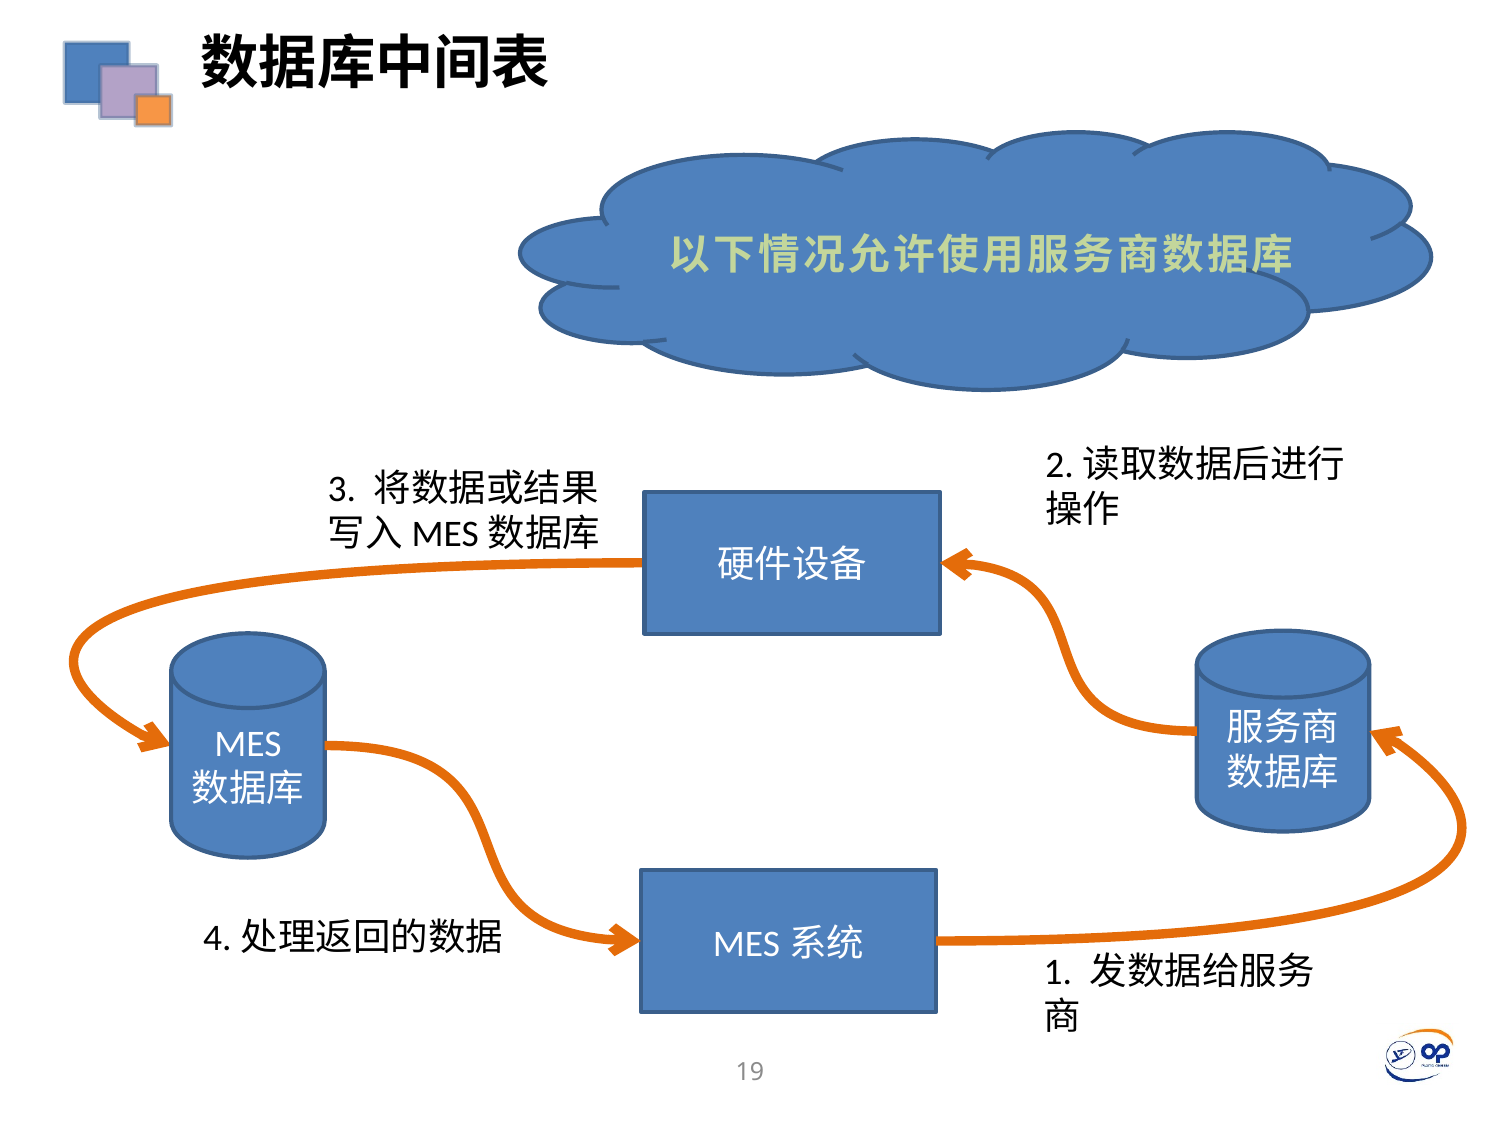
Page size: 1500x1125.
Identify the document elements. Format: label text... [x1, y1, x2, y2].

text_box MES 数据库 [169, 631, 327, 860]
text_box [64, 42, 172, 126]
text_box 1. 发数据给服务商 [1029, 939, 1362, 1045]
text_box 3. 将数据或结果写入MES数据库 [312, 456, 646, 562]
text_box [935, 831, 1284, 942]
text_box 以下情况允许使用服务商数据库 [640, 219, 1322, 285]
text_box [517, 130, 1434, 393]
footer 19 [512, 1042, 988, 1103]
text_box 2.读取数据后进行操作 [1150, 432, 1364, 538]
text_box 服务商 数据库 [1194, 628, 1372, 834]
text_box 硬件设备 [645, 490, 942, 636]
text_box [1077, 424, 1146, 769]
picture [1375, 1022, 1459, 1085]
text_box 2.读取数据后进行操作 [1030, 432, 1072, 538]
text_box 4.处理返回的数据 [491, 905, 554, 965]
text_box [402, 702, 487, 1097]
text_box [247, 562, 645, 634]
text_box MES系统 [639, 868, 938, 1014]
text_box 4.处理返回的数据 [188, 905, 397, 965]
text_box 数据库中间表 [185, 17, 1309, 238]
